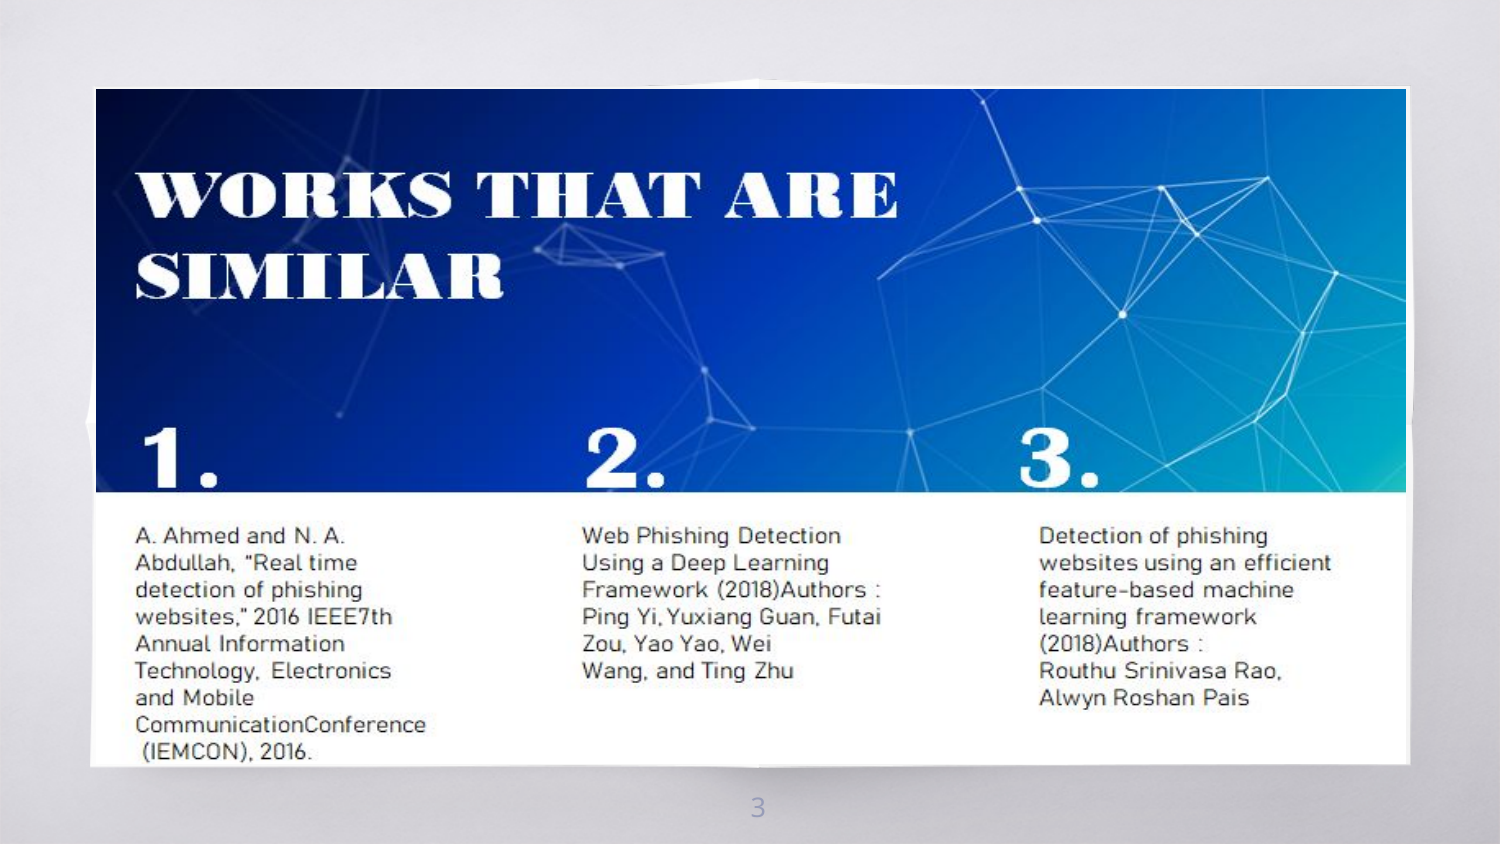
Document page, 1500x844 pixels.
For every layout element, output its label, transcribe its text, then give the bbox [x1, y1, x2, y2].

slide_number ‹#› [713, 775, 804, 825]
picture [0, 0, 1500, 844]
